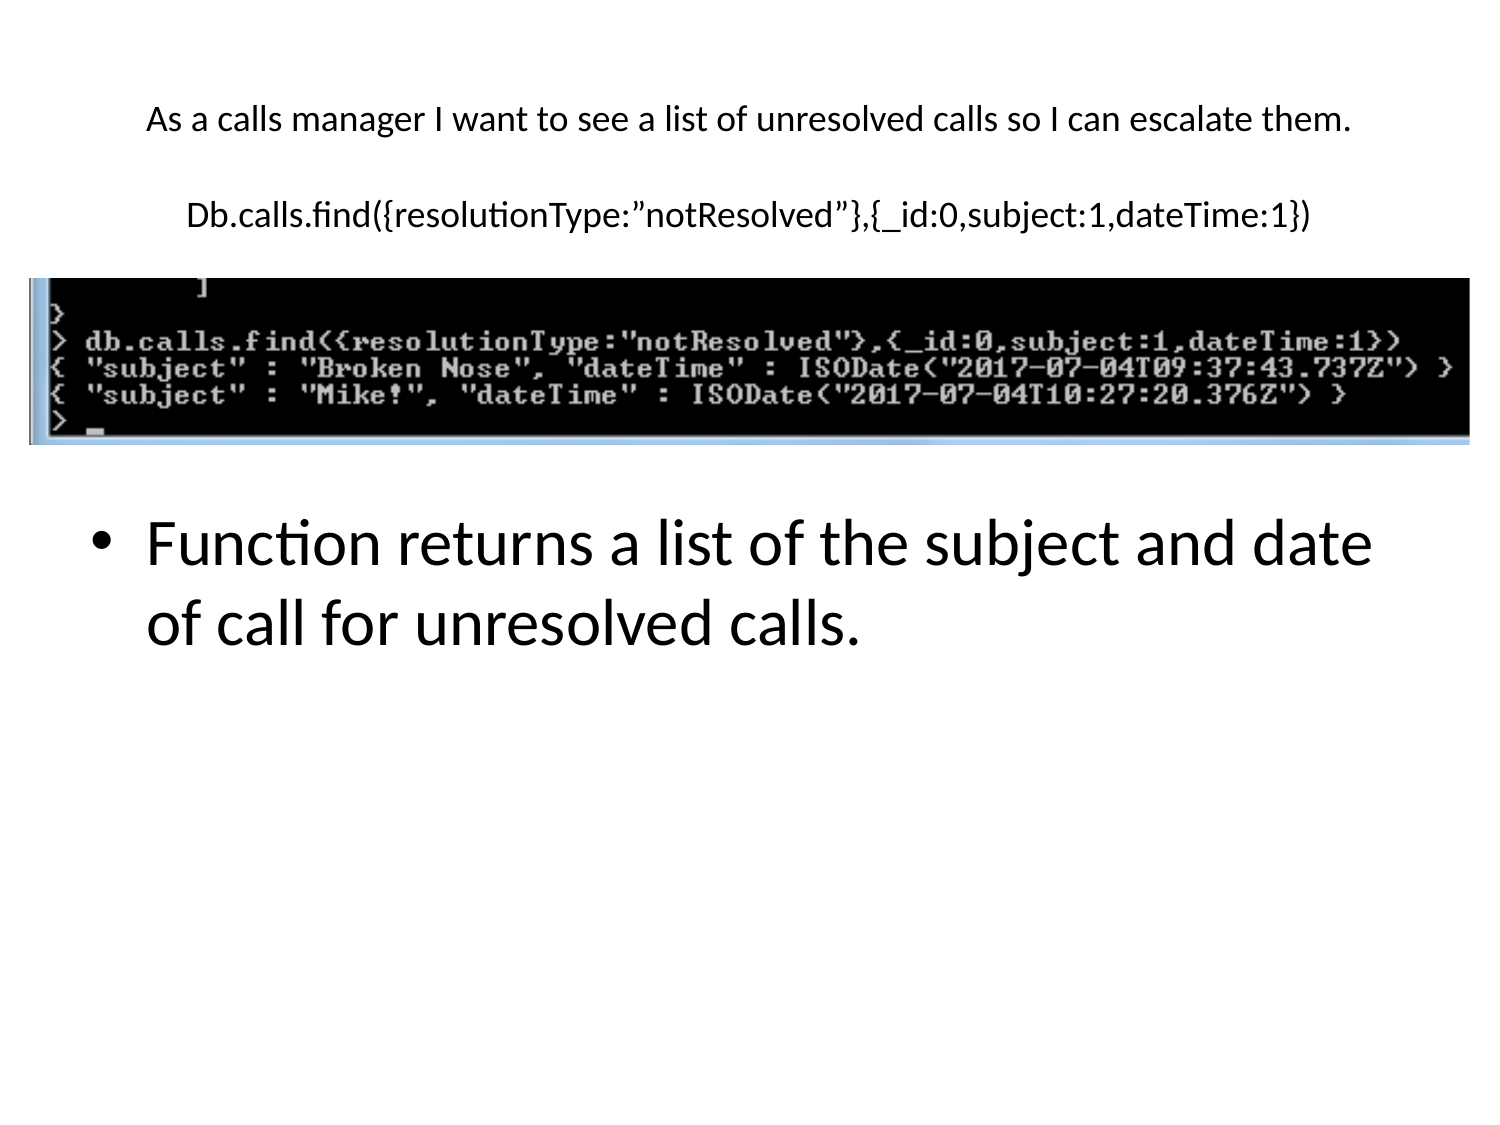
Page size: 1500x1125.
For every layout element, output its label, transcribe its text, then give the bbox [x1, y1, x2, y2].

text_box Db.calls.find({resolutionType:”notResolved”},{_id:0,subject:1,dateTime:1}) [171, 182, 1328, 243]
list Function returns a list of the subject and date of call for unresolved calls. [75, 491, 1425, 1005]
picture [29, 278, 1470, 445]
title As a calls manager I want to see a list of unresolved calls so I can escalate them. [75, 45, 1425, 233]
